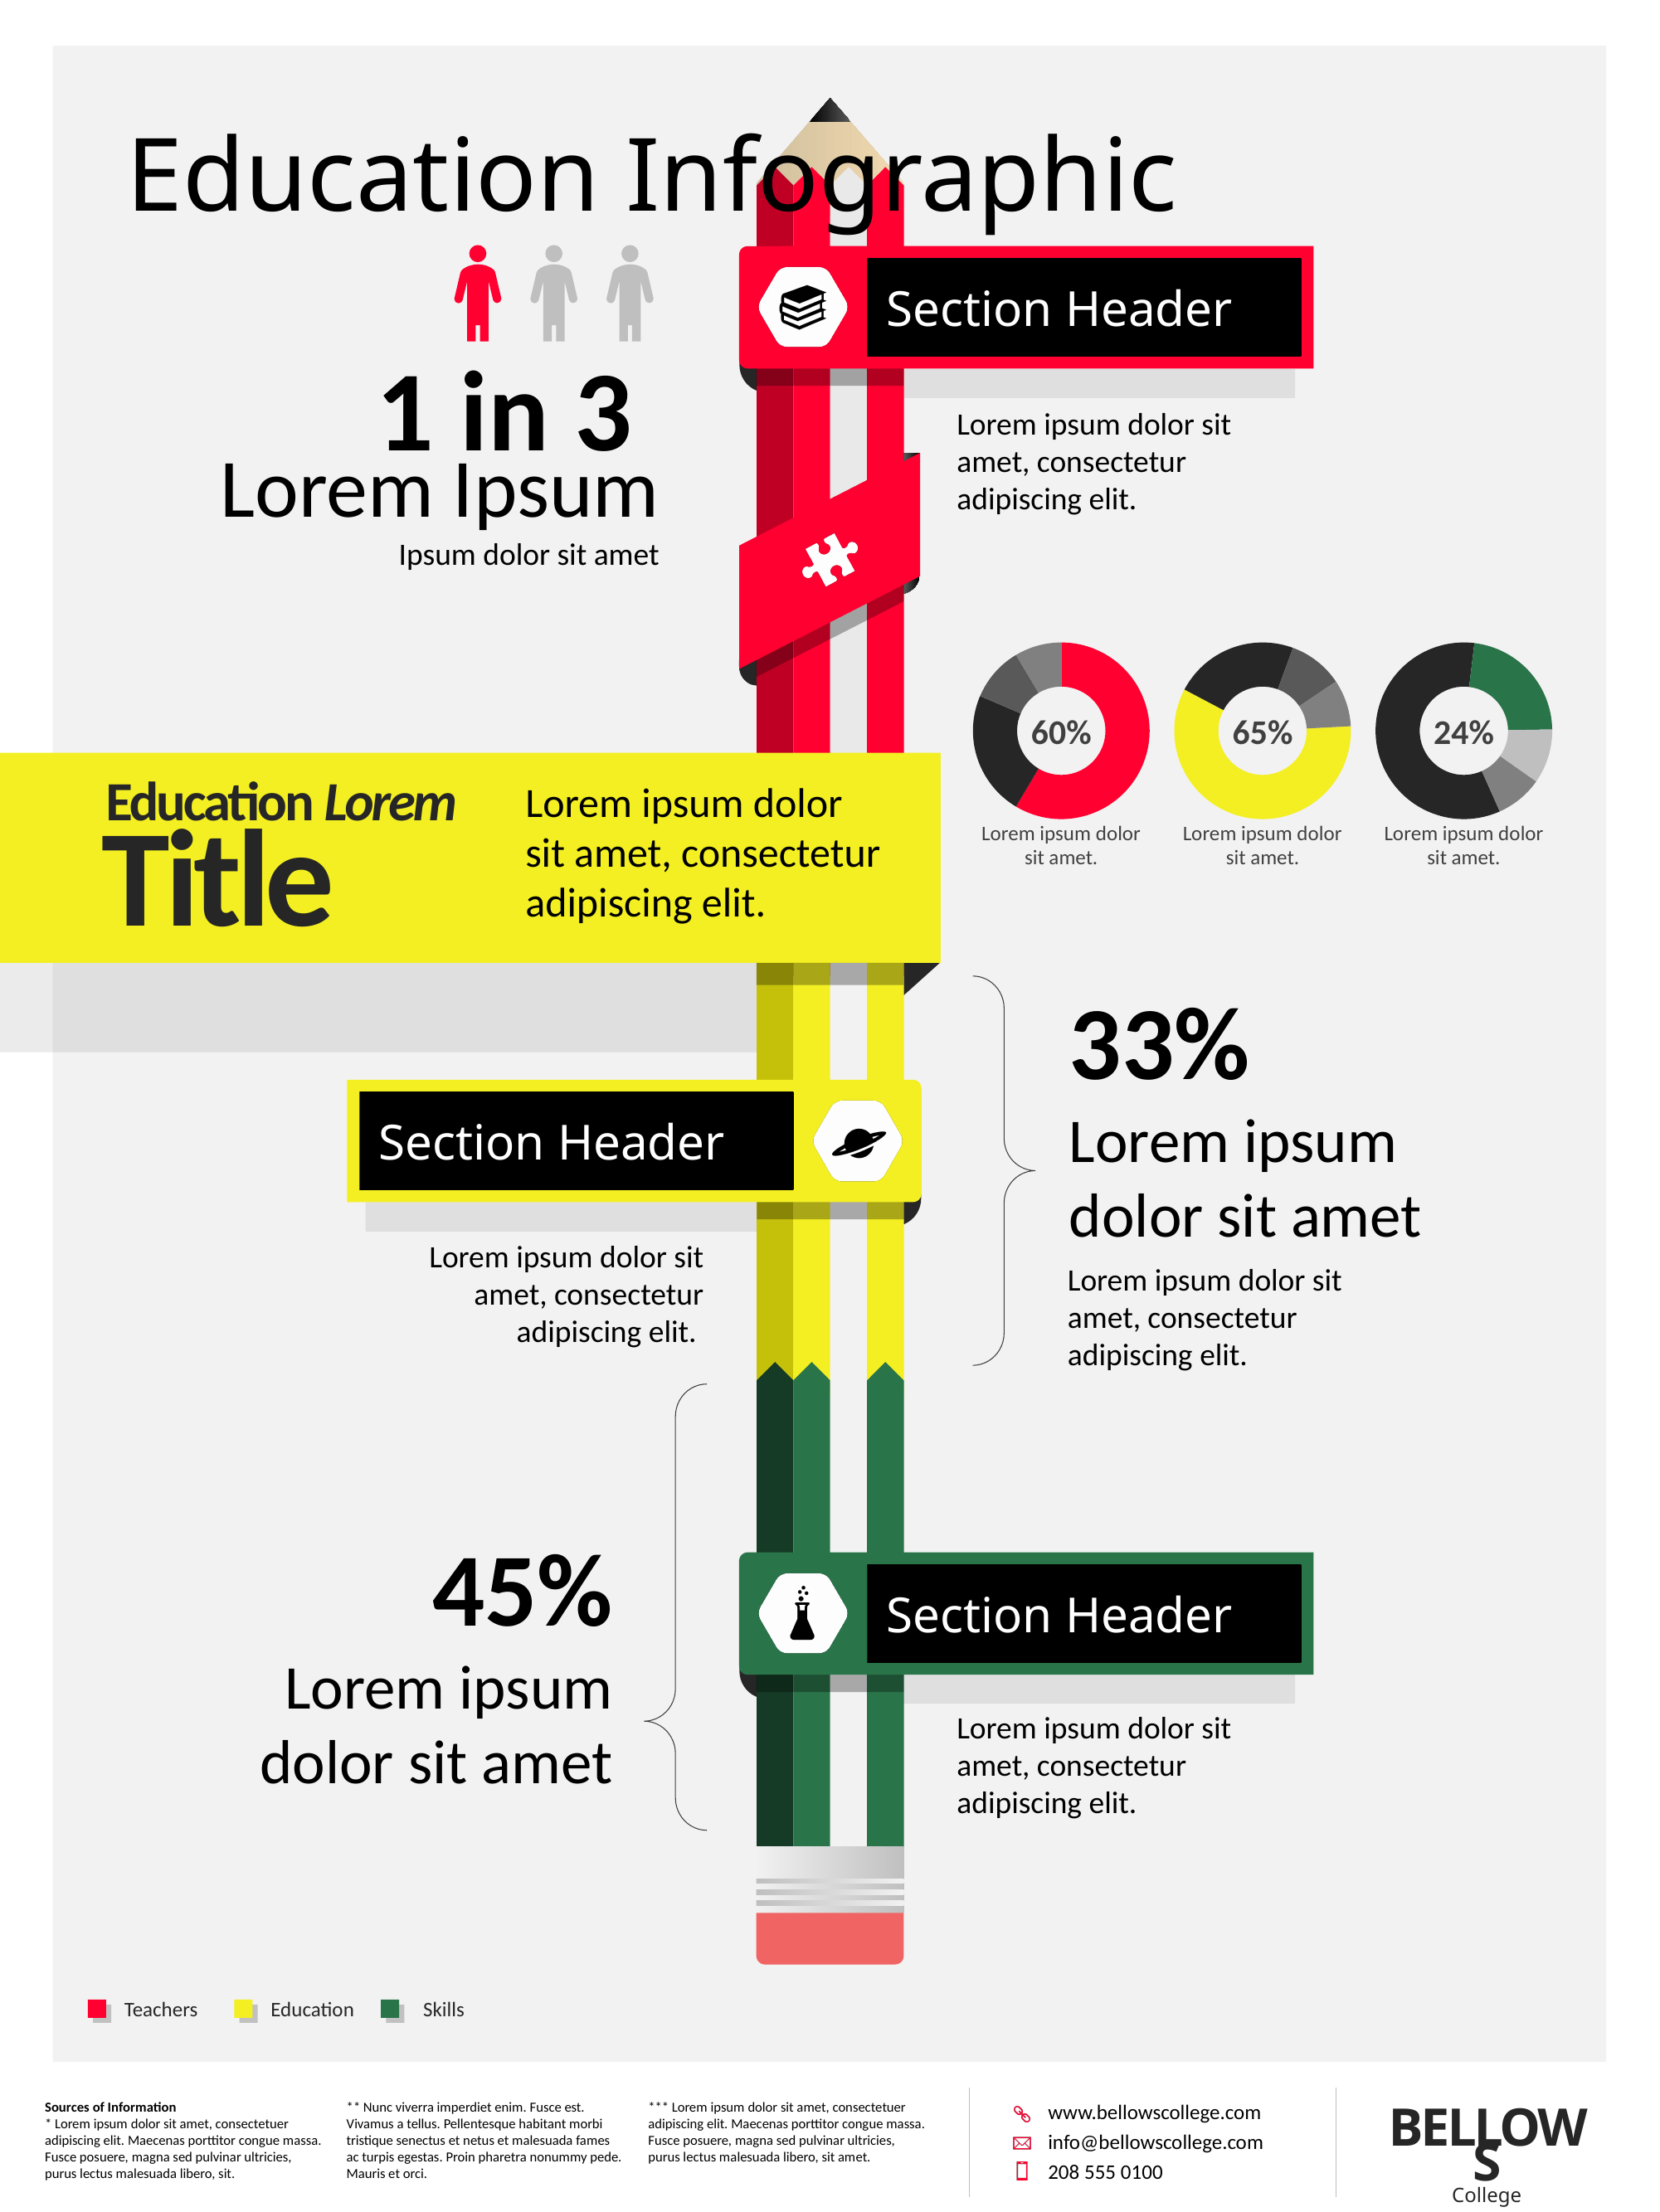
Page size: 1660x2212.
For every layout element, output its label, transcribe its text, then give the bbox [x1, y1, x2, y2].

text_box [757, 167, 904, 246]
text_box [757, 1053, 904, 1079]
text_box [972, 975, 1036, 1366]
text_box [738, 453, 920, 686]
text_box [756, 1846, 904, 1965]
title Education Infographic [114, 117, 757, 546]
picture [797, 529, 862, 594]
text_box Lorem ipsum dolor sit amet, consectetur adipiscing elit. [957, 1708, 1296, 1821]
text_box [738, 1552, 1314, 1704]
title Education Infographic [904, 117, 1546, 546]
text_box Lorem ipsum dolor sit amet, consectetur adipiscing elit. [1067, 1260, 1406, 1373]
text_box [87, 1996, 516, 2023]
text_box [644, 1383, 708, 1831]
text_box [969, 632, 1556, 870]
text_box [757, 1362, 904, 1552]
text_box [758, 266, 848, 348]
text_box 33% Lorem ipsum dolor sit amet [1069, 975, 1513, 1250]
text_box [758, 1573, 848, 1654]
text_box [757, 1232, 904, 1362]
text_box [757, 686, 904, 752]
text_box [45, 2088, 1594, 2197]
text_box 45% Lorem ipsum dolor sit amet [164, 1522, 613, 1796]
text_box Lorem ipsum dolor sit amet, consectetur adipiscing elit. [365, 1237, 704, 1349]
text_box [738, 246, 1314, 398]
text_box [347, 1079, 922, 1232]
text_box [757, 398, 904, 453]
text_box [756, 98, 904, 216]
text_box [0, 752, 941, 1053]
text_box Lorem ipsum dolor sit amet, consectetur adipiscing elit. [957, 404, 1296, 517]
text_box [68, 245, 660, 572]
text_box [757, 1704, 904, 1846]
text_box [813, 1100, 903, 1182]
